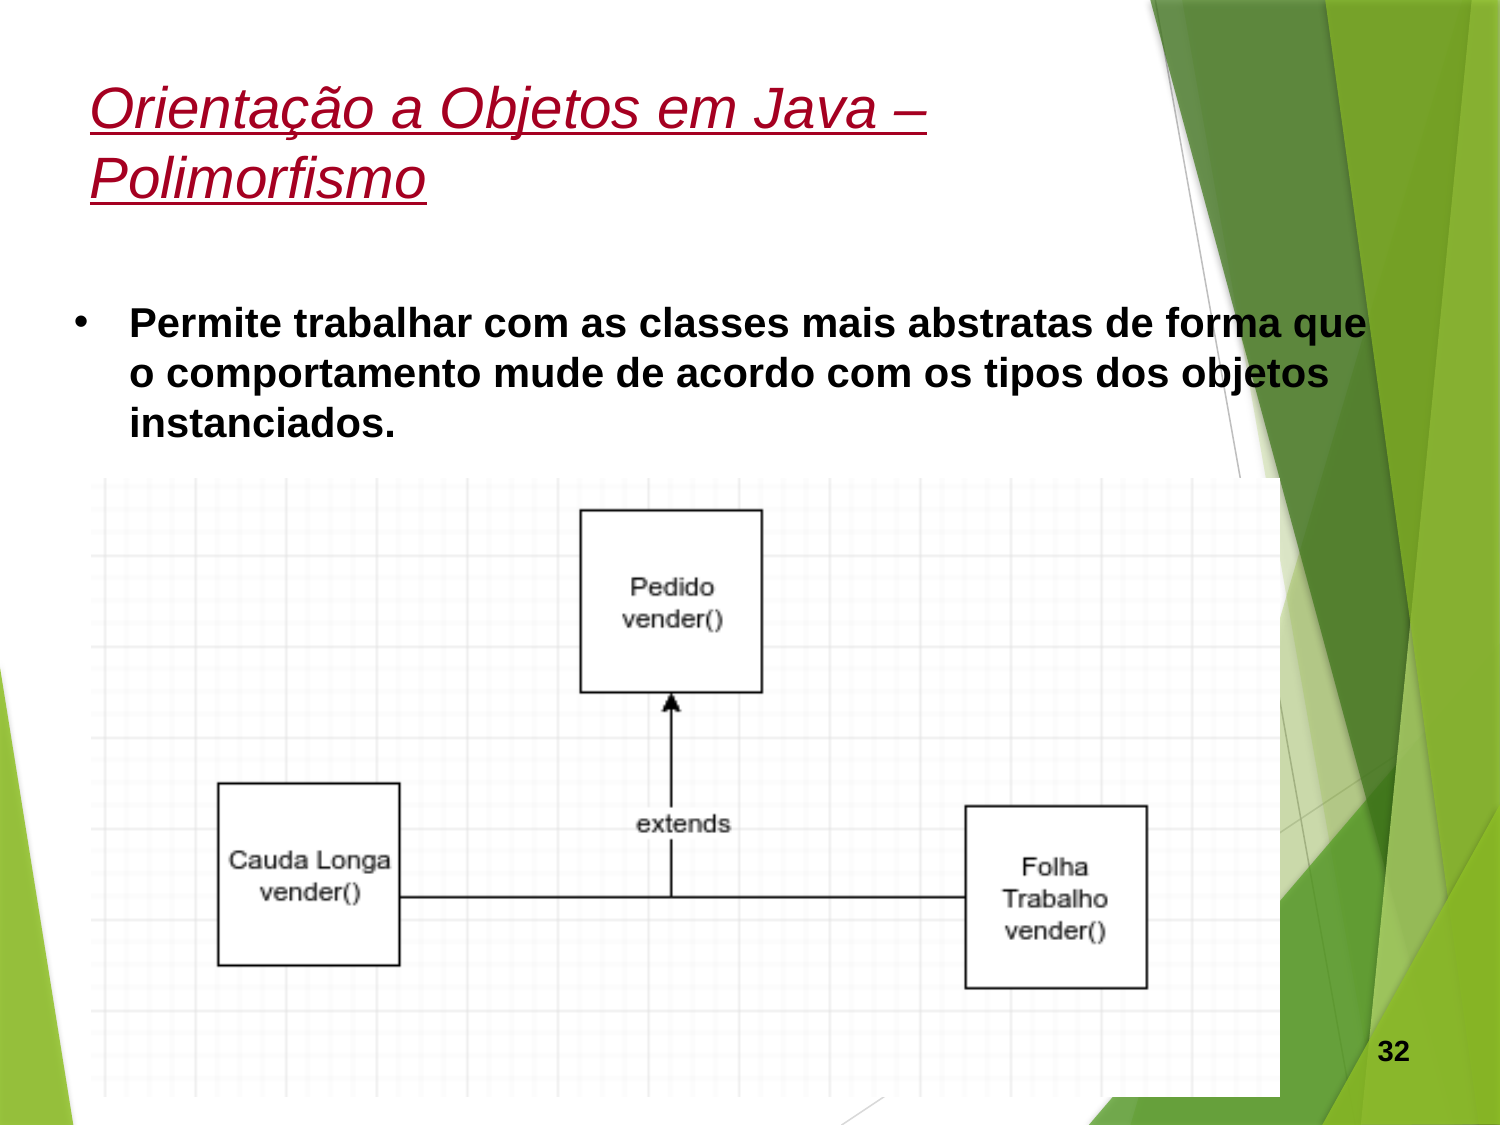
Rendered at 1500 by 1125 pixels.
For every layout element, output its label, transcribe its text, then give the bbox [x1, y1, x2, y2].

text_box Orientação a Objetos em Java – Polimorfismo [74, 62, 1246, 218]
picture [90, 478, 1280, 1097]
text_box Permite trabalhar com as classes mais abstratas de forma que o comportamento mude de acordo com os tipos dos objetos instanciados. [59, 288, 1409, 454]
text_box 32 [1282, 1024, 1425, 1103]
